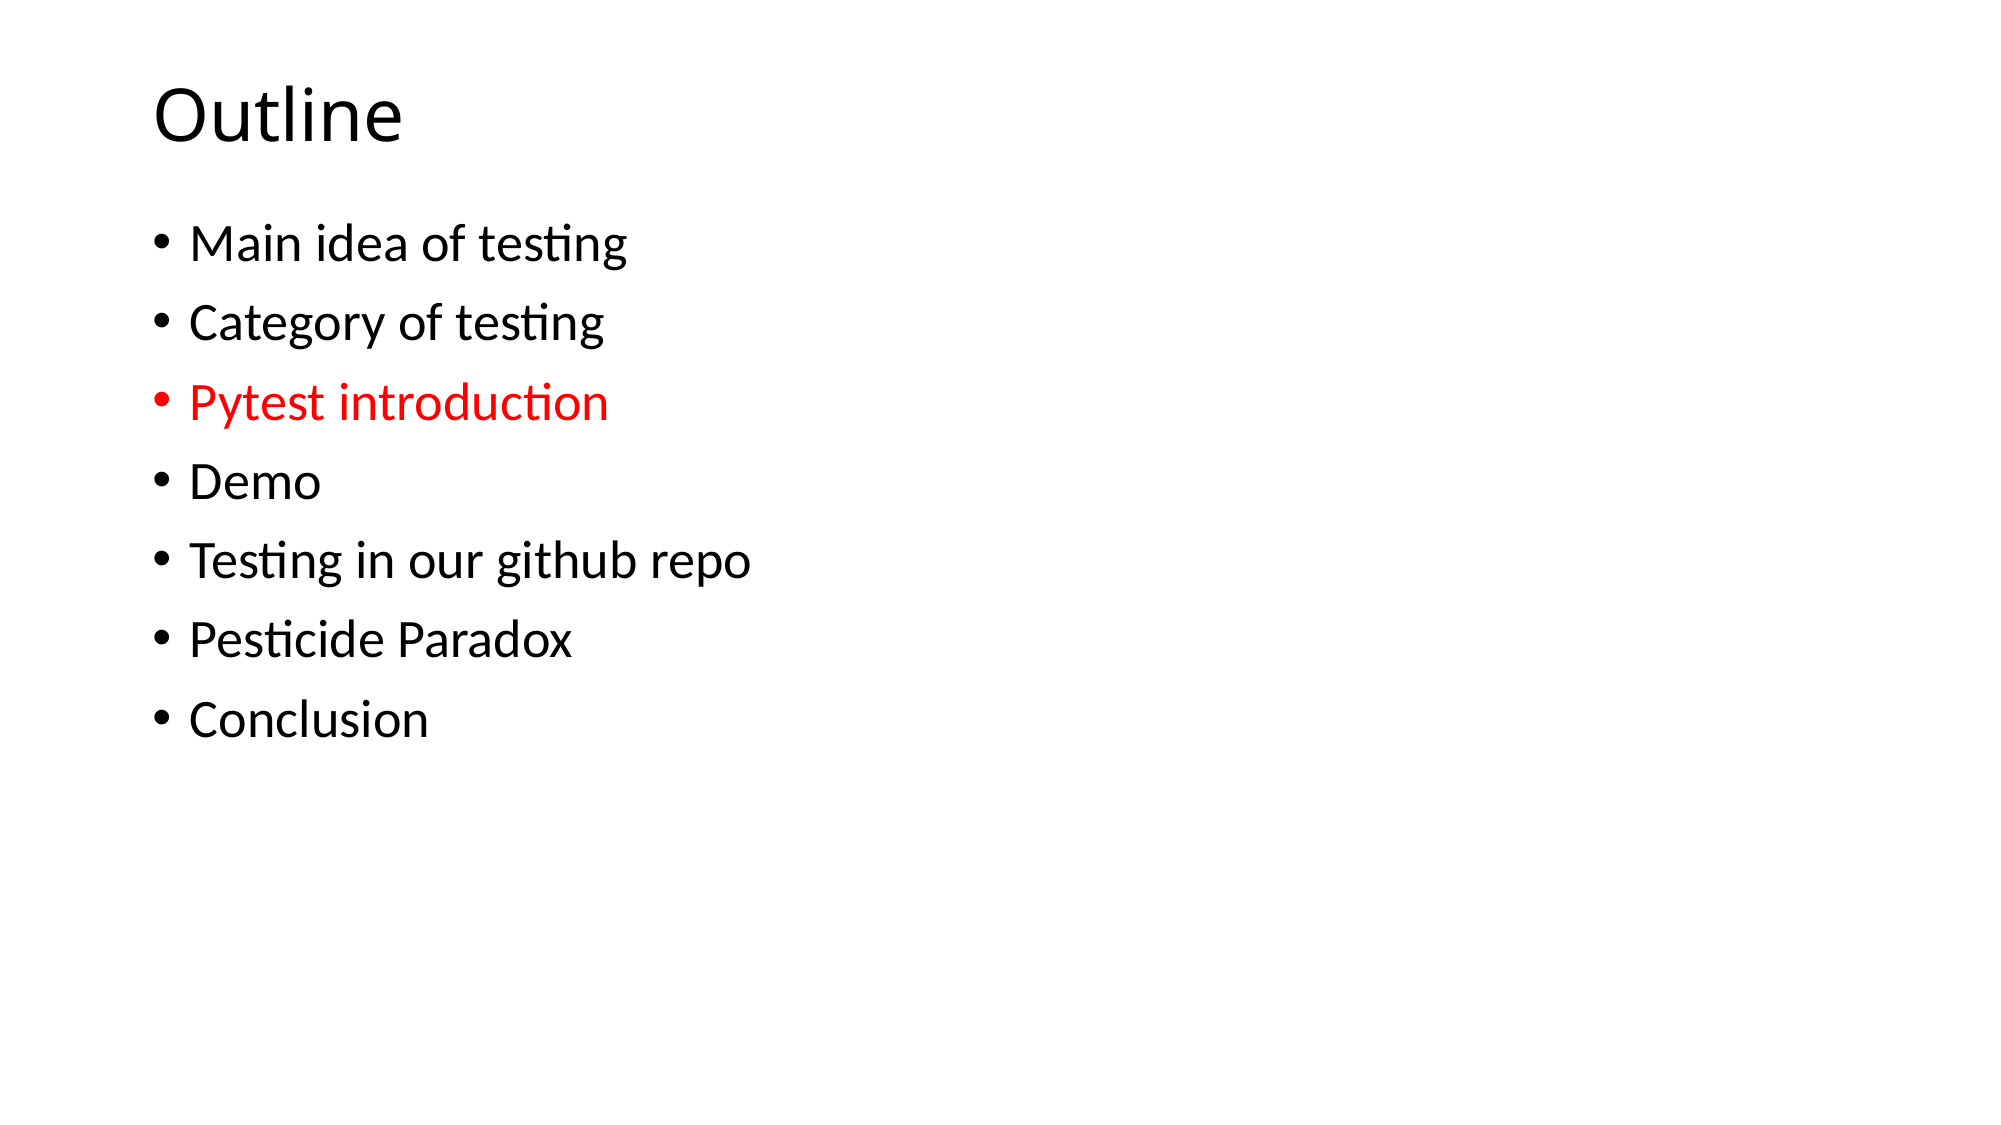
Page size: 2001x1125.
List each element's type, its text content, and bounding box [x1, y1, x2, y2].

list Main idea of testing Category of testing Pytest introduction Demo Testing in our github repo Pesticide Paradox Conclusion [137, 207, 1863, 1043]
title Outline [137, 59, 1863, 176]
